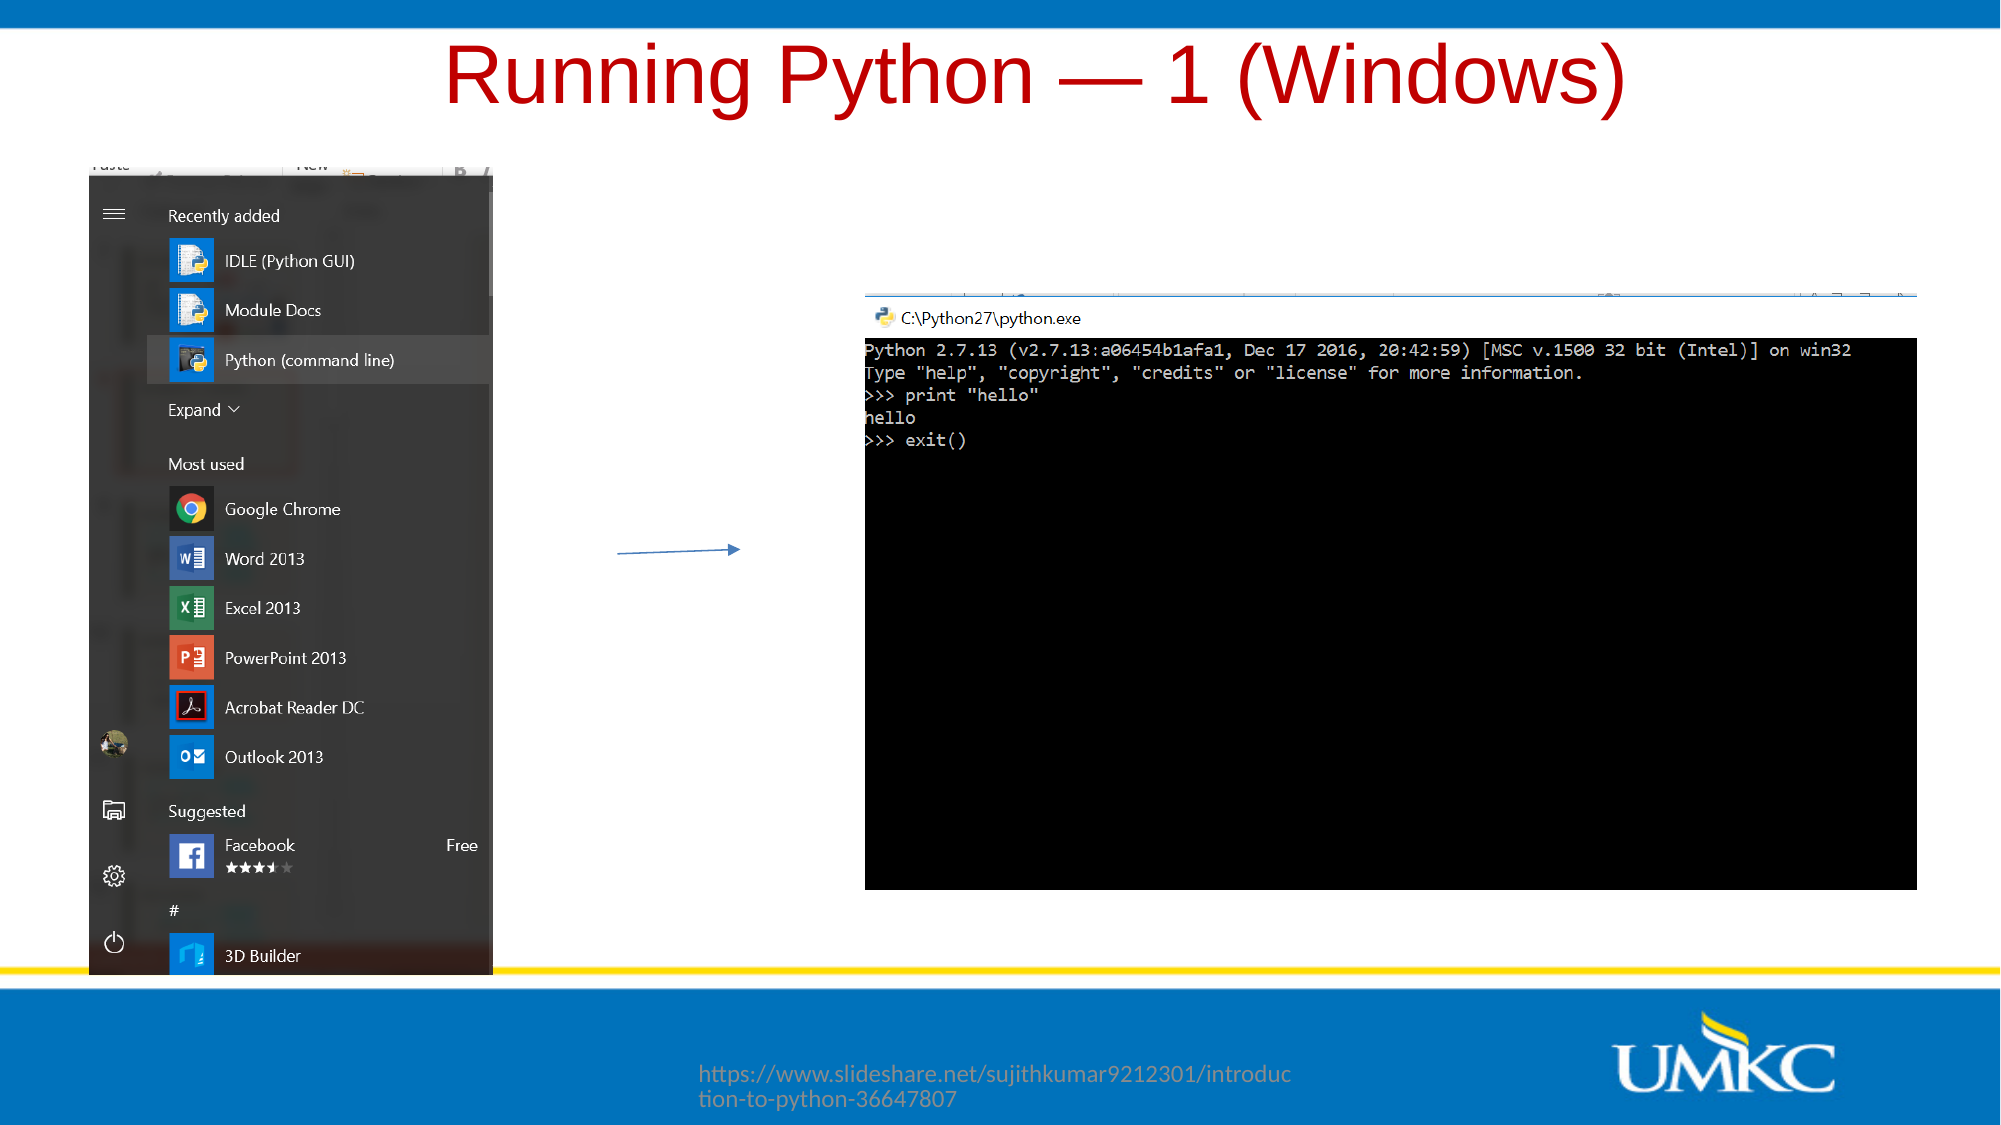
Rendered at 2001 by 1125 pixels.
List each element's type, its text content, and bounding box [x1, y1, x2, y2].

picture [0, 0, 2001, 1125]
title Running Python ― 1 (Windows) [248, 0, 1824, 141]
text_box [617, 549, 741, 555]
footer https://www.slideshare.net/sujithkumar9212301/introduction-to-python-36647807 [683, 1042, 1317, 1103]
